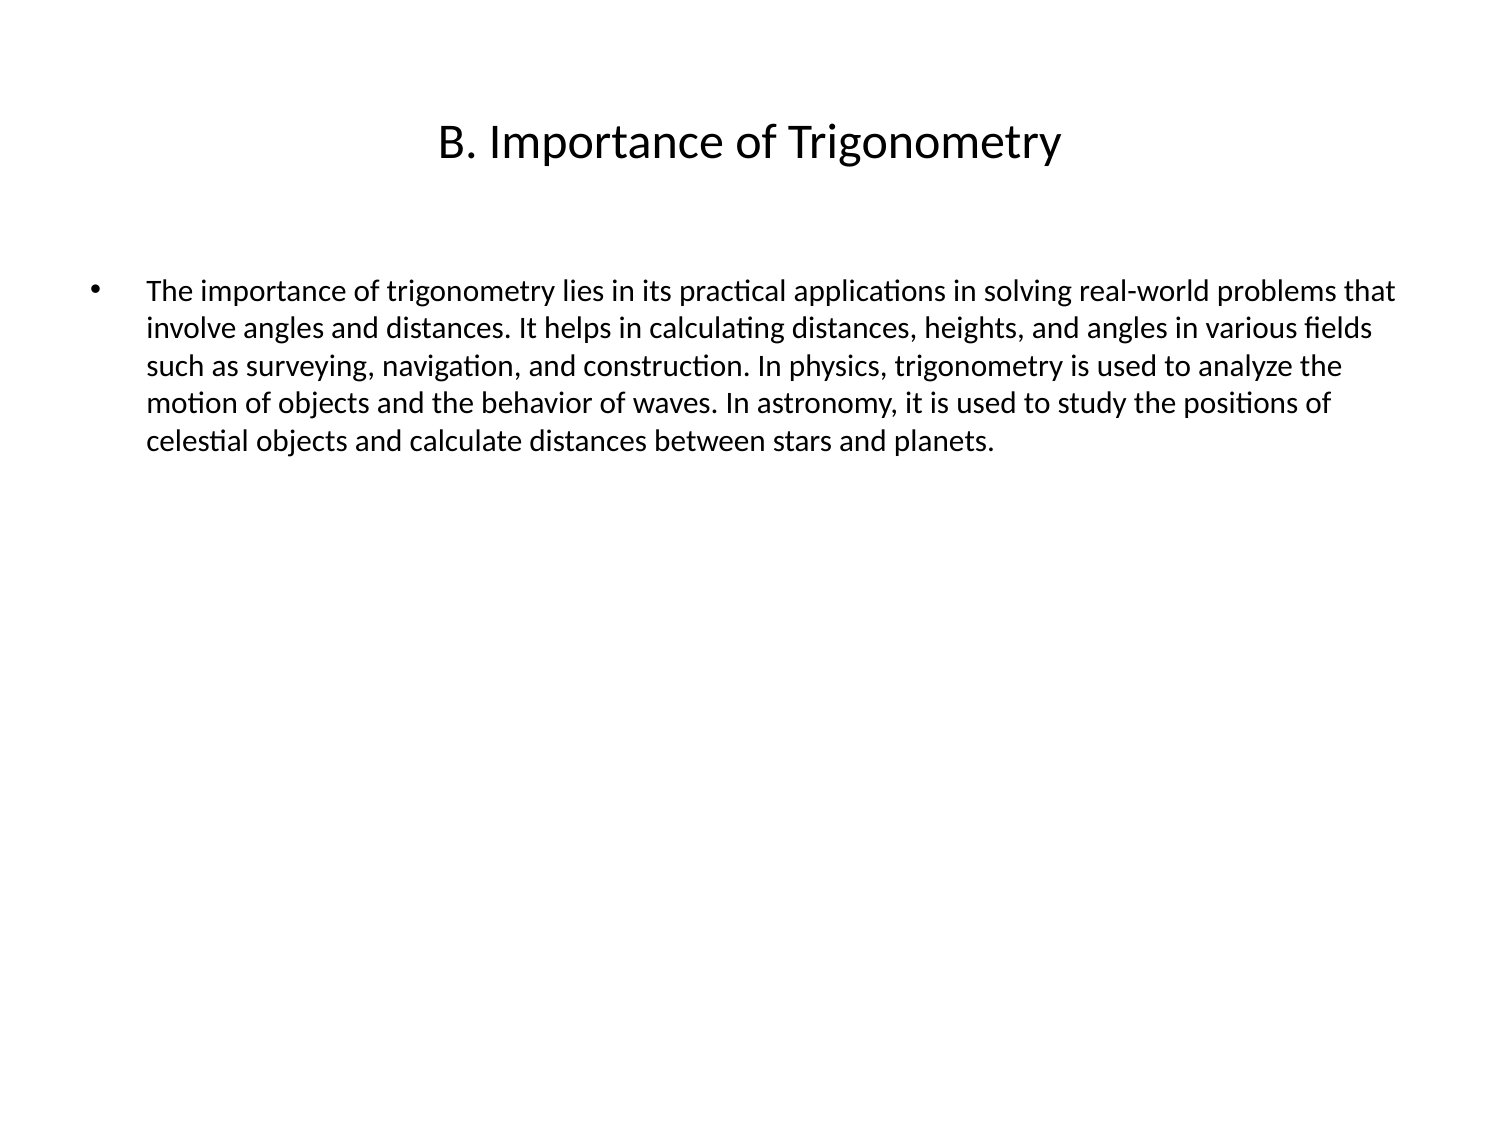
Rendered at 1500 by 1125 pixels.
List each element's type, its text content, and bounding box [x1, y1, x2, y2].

title B. Importance of Trigonometry [75, 45, 1425, 233]
list The importance of trigonometry lies in its practical applications in solving real-world problems that involve angles and distances. It helps in calculating distances, heights, and angles in various fields such as surveying, navigation, and construction. In physics, trigonometry is used to analyze the motion of objects and the behavior of waves. In astronomy, it is used to study the positions of celestial objects and calculate distances between stars and planets. [75, 262, 1425, 1005]
